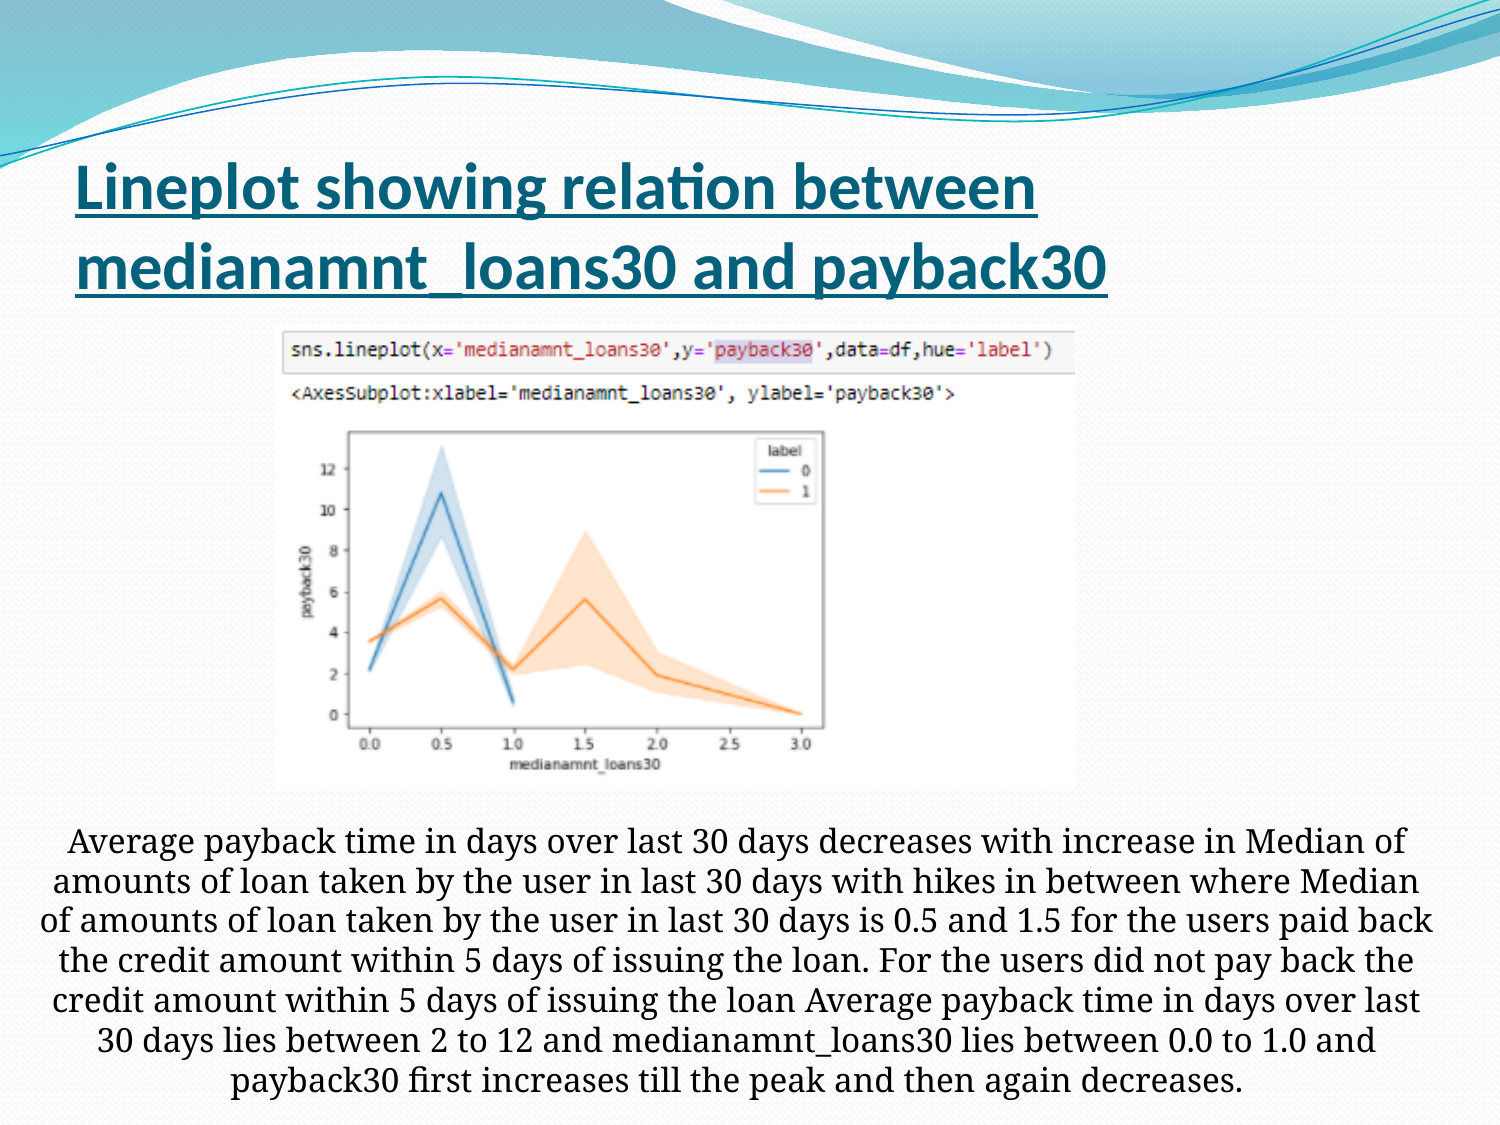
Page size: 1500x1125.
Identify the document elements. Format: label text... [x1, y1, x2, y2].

picture [274, 324, 1076, 788]
text_box Average payback time in days over last 30 days decreases with increase in Median of amounts of loan taken by the user in last 30 days with hikes in between where Median of amounts of loan taken by the user in last 30 days is 0.5 and 1.5 for the users paid back the credit amount within 5 days of issuing the loan. For the users did not pay back the credit amount within 5 days of issuing the loan Average payback time in days over last 30 days lies between 2 to 12 and medianamnt_loans30 lies between 0.0 to 1.0 and payback30 first increases till the peak and then again decreases. [24, 812, 1450, 1107]
title Lineplot showing relation between medianamnt_loans30 and payback30 [75, 115, 1438, 303]
